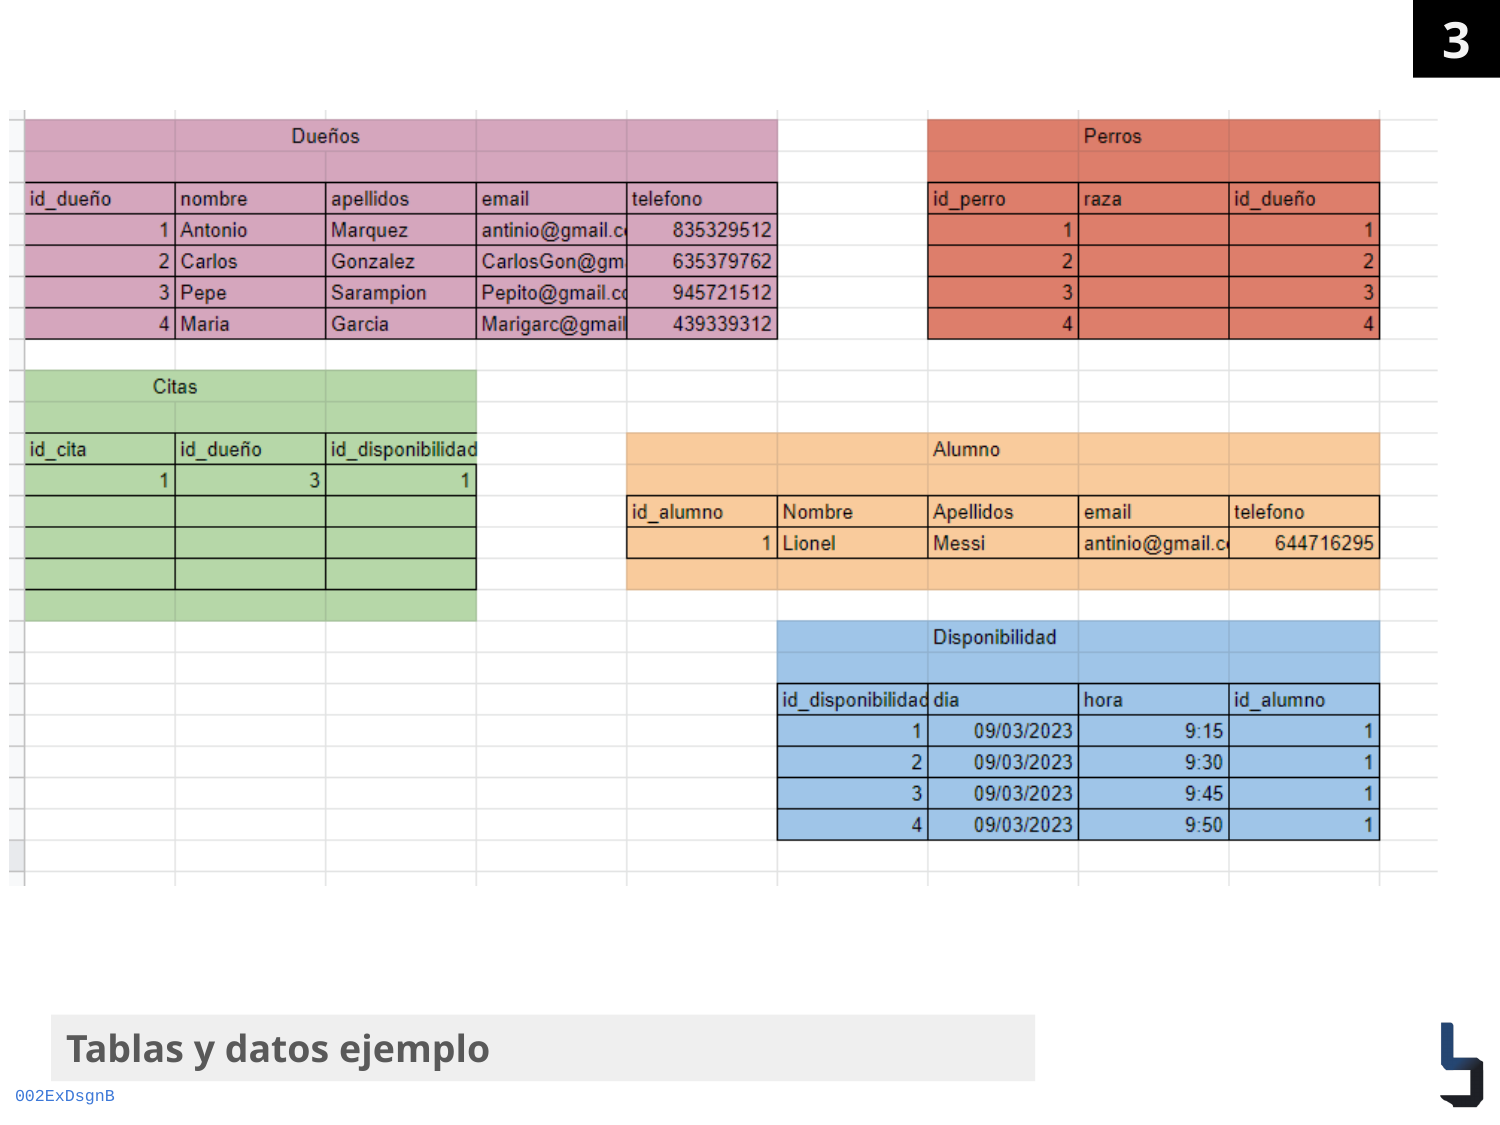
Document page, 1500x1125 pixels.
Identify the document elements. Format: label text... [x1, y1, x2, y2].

picture [8, 110, 1438, 886]
picture [1439, 1021, 1484, 1108]
text_box 3 [1413, 0, 1500, 78]
list Tablas y datos ejemplo [51, 1014, 1036, 1082]
